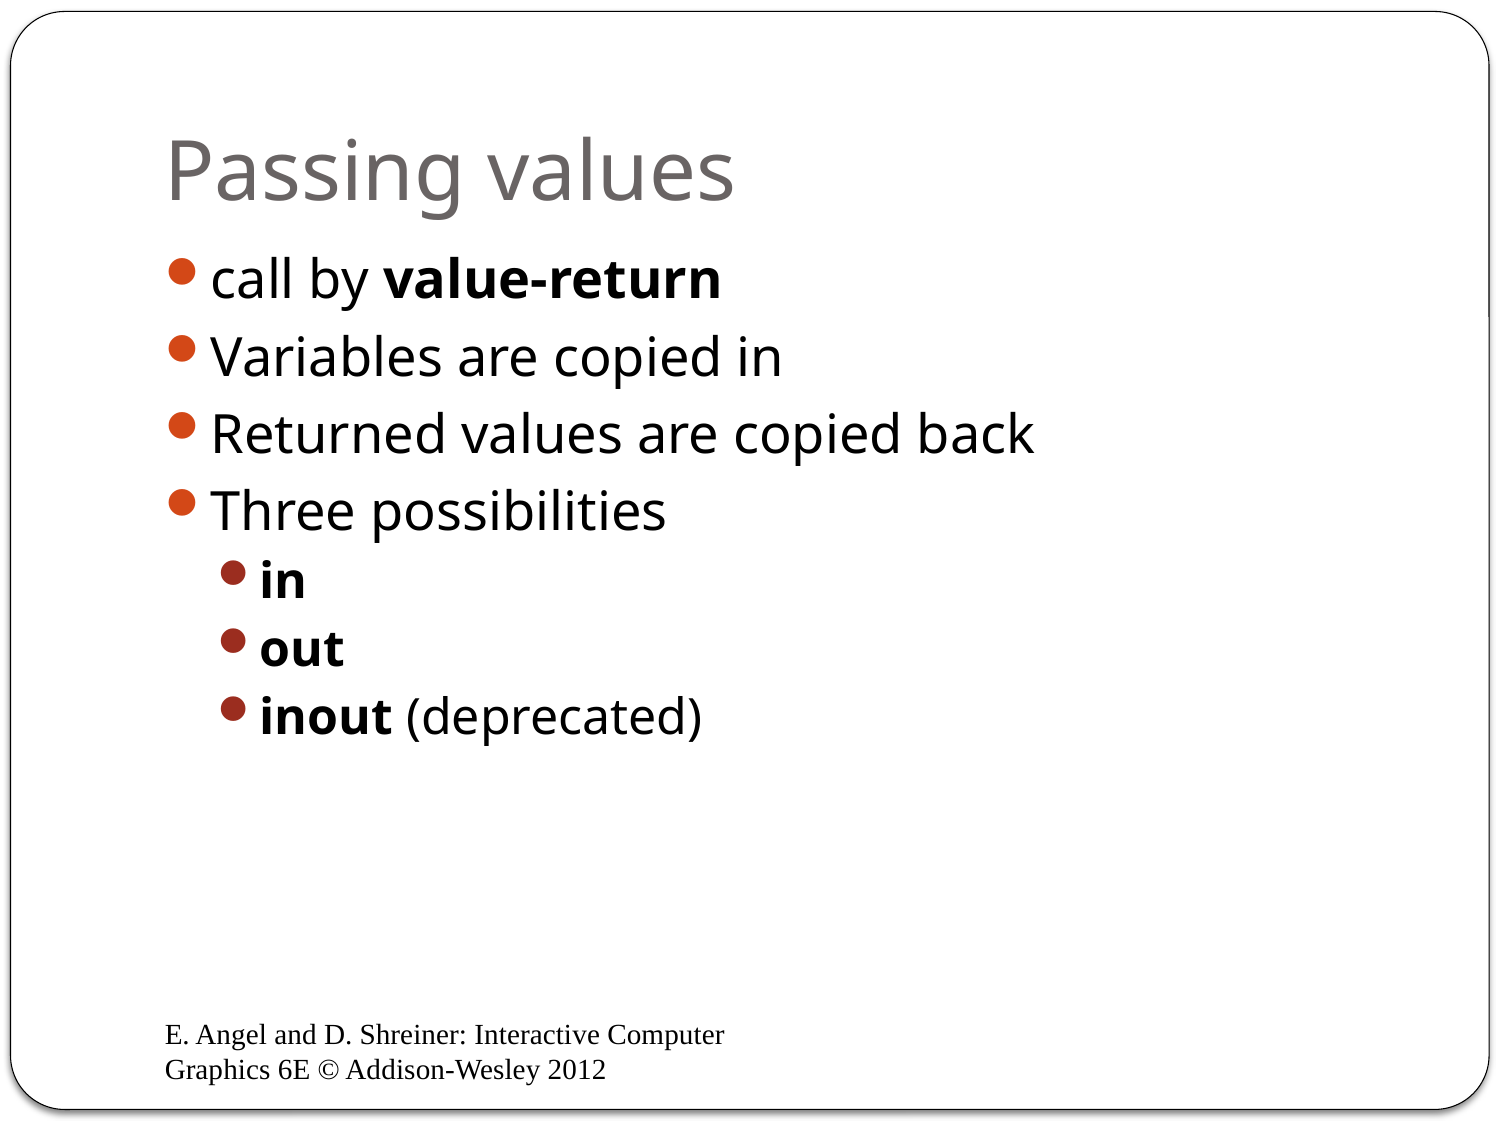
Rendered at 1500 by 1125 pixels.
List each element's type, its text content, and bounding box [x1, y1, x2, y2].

title Passing values [150, 45, 1425, 233]
list call by value-return Variables are copied in Returned values are copied back Three possibilities in out inout (deprecated) [150, 237, 1425, 988]
footer E. Angel and D. Shreiner: Interactive Computer Graphics 6E © Addison-Wesley 2012 [150, 1012, 800, 1088]
